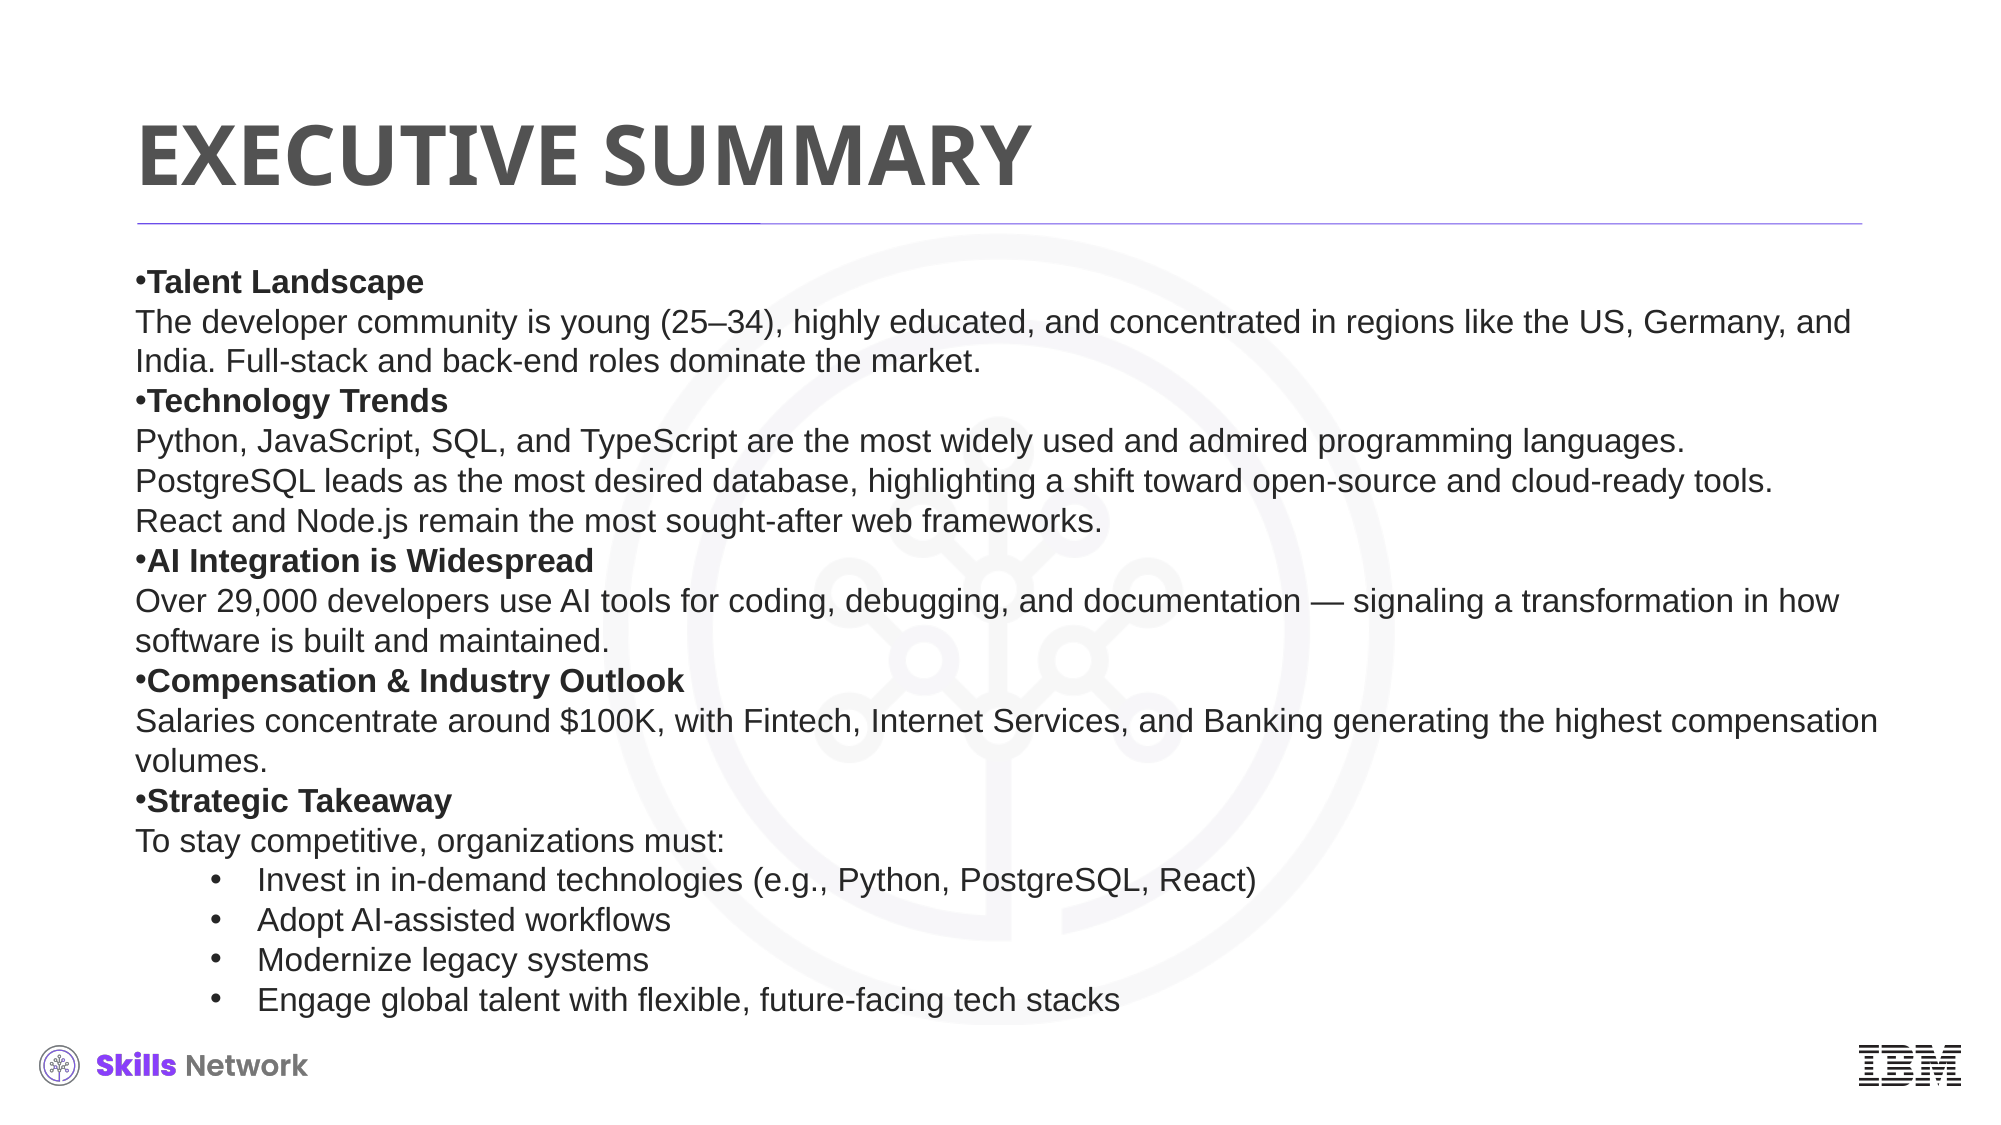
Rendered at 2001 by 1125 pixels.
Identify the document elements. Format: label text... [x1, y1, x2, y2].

picture [39, 1045, 308, 1086]
text_box Talent Landscape The developer community is young (25–34), highly educated, and concentrated in regions like the US, Germany, and India. Full-stack and back-end roles dominate the market. Technology Trends Python, JavaScript, SQL, and TypeScript are the most widely used and admired programming languages. PostgreSQL leads as the most desired database, highlighting a shift toward open-source and cloud-ready tools. React and Node.js remain the most sought-after web frameworks. AI Integration is Widespread Over 29,000 developers use AI tools for coding, debugging, and documentation — signaling a transformation in how software is built and maintained. Compensation & Industry Outlook Salaries concentrate around $100K, with Fintech, Internet Services, and Banking generating the highest compensation volumes. Strategic Takeaway To stay competitive, organizations must: Invest in in-demand technologies (e.g., Python, PostgreSQL, React) Adopt AI-assisted workflows Modernize legacy systems Engage global talent with flexible, future-facing tech stacks [120, 252, 1909, 1026]
title EXECUTIVE SUMMARY [120, 50, 1526, 252]
picture [1859, 1045, 1961, 1086]
